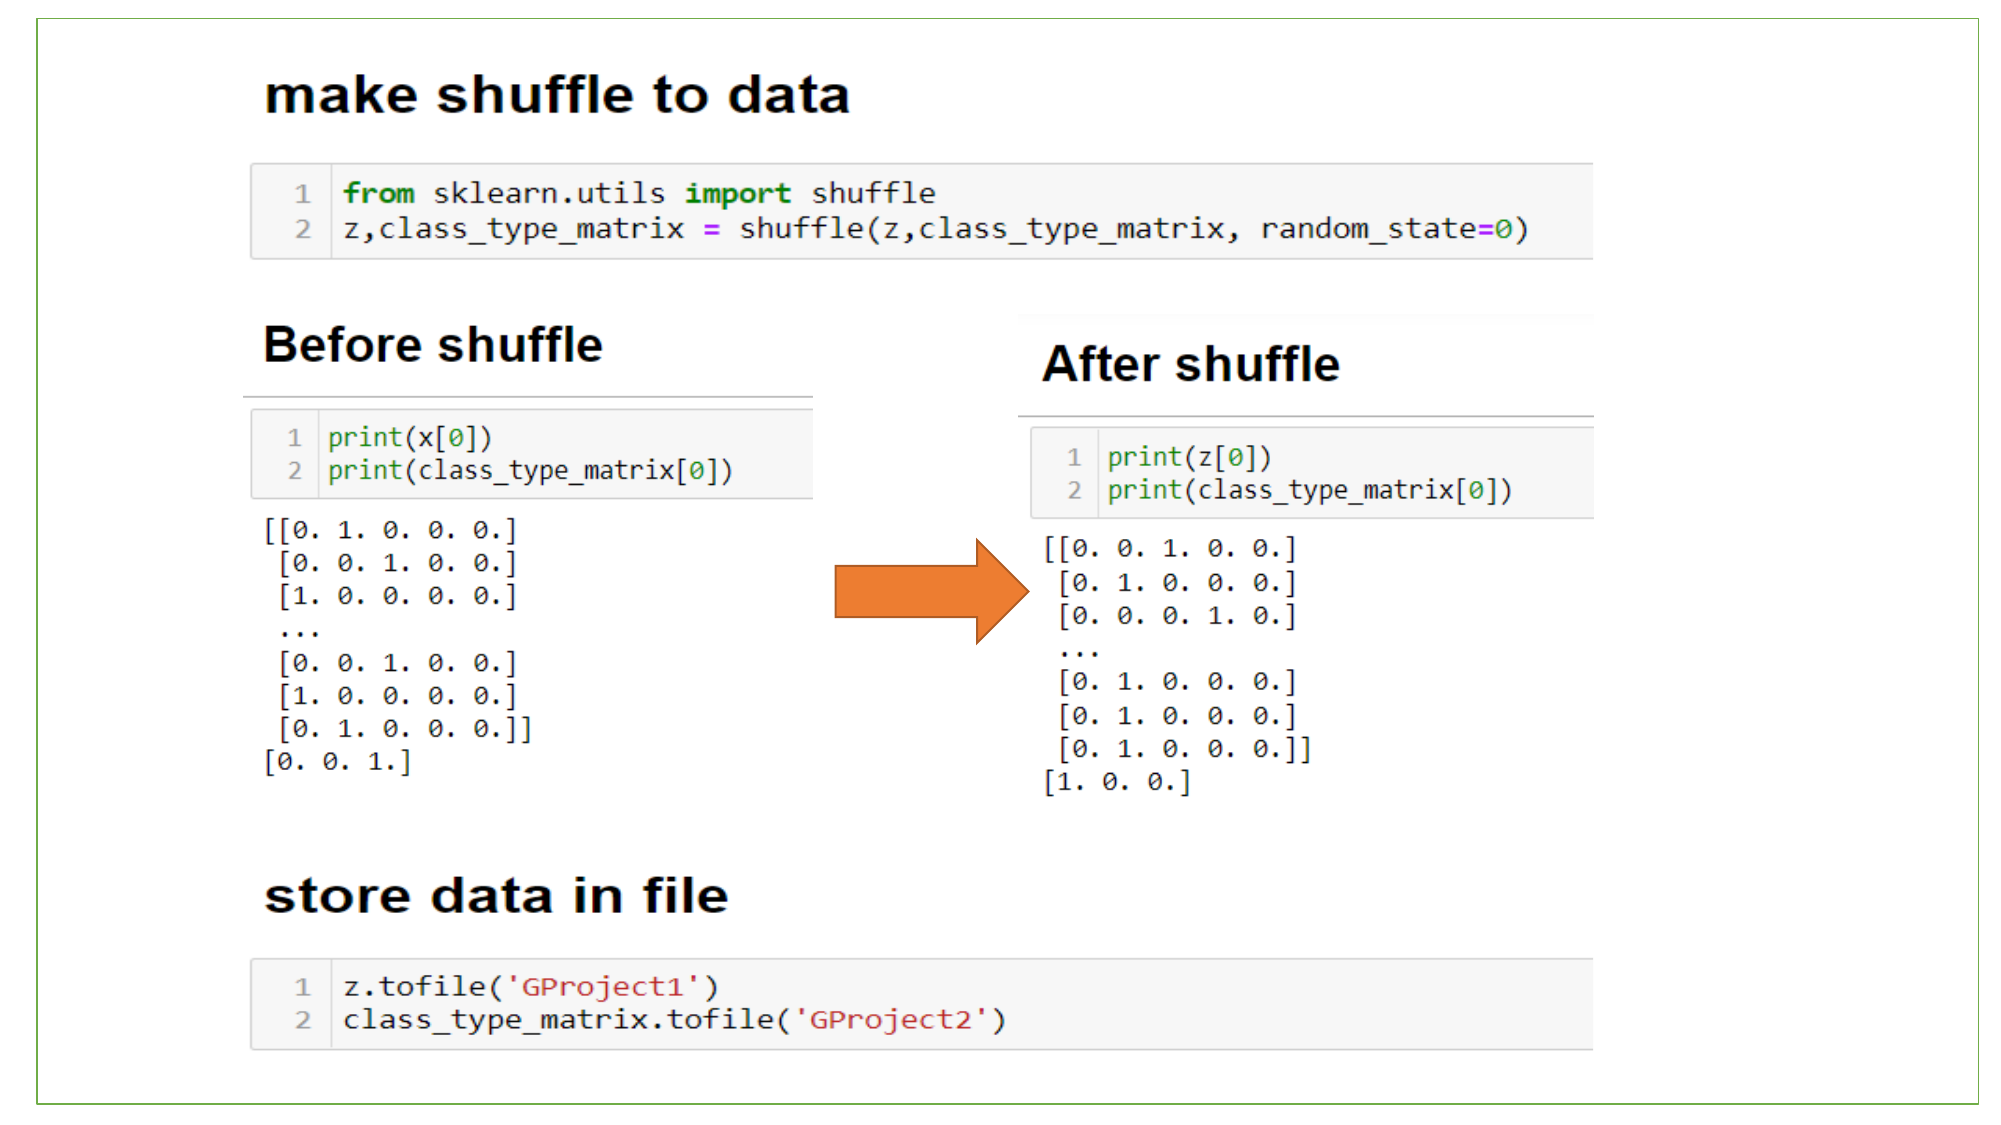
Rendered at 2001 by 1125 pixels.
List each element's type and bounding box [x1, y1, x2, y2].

picture [243, 859, 1594, 1075]
picture [1018, 314, 1594, 809]
text_box [37, 18, 1979, 1105]
text_box [834, 537, 1018, 646]
picture [243, 53, 1594, 795]
